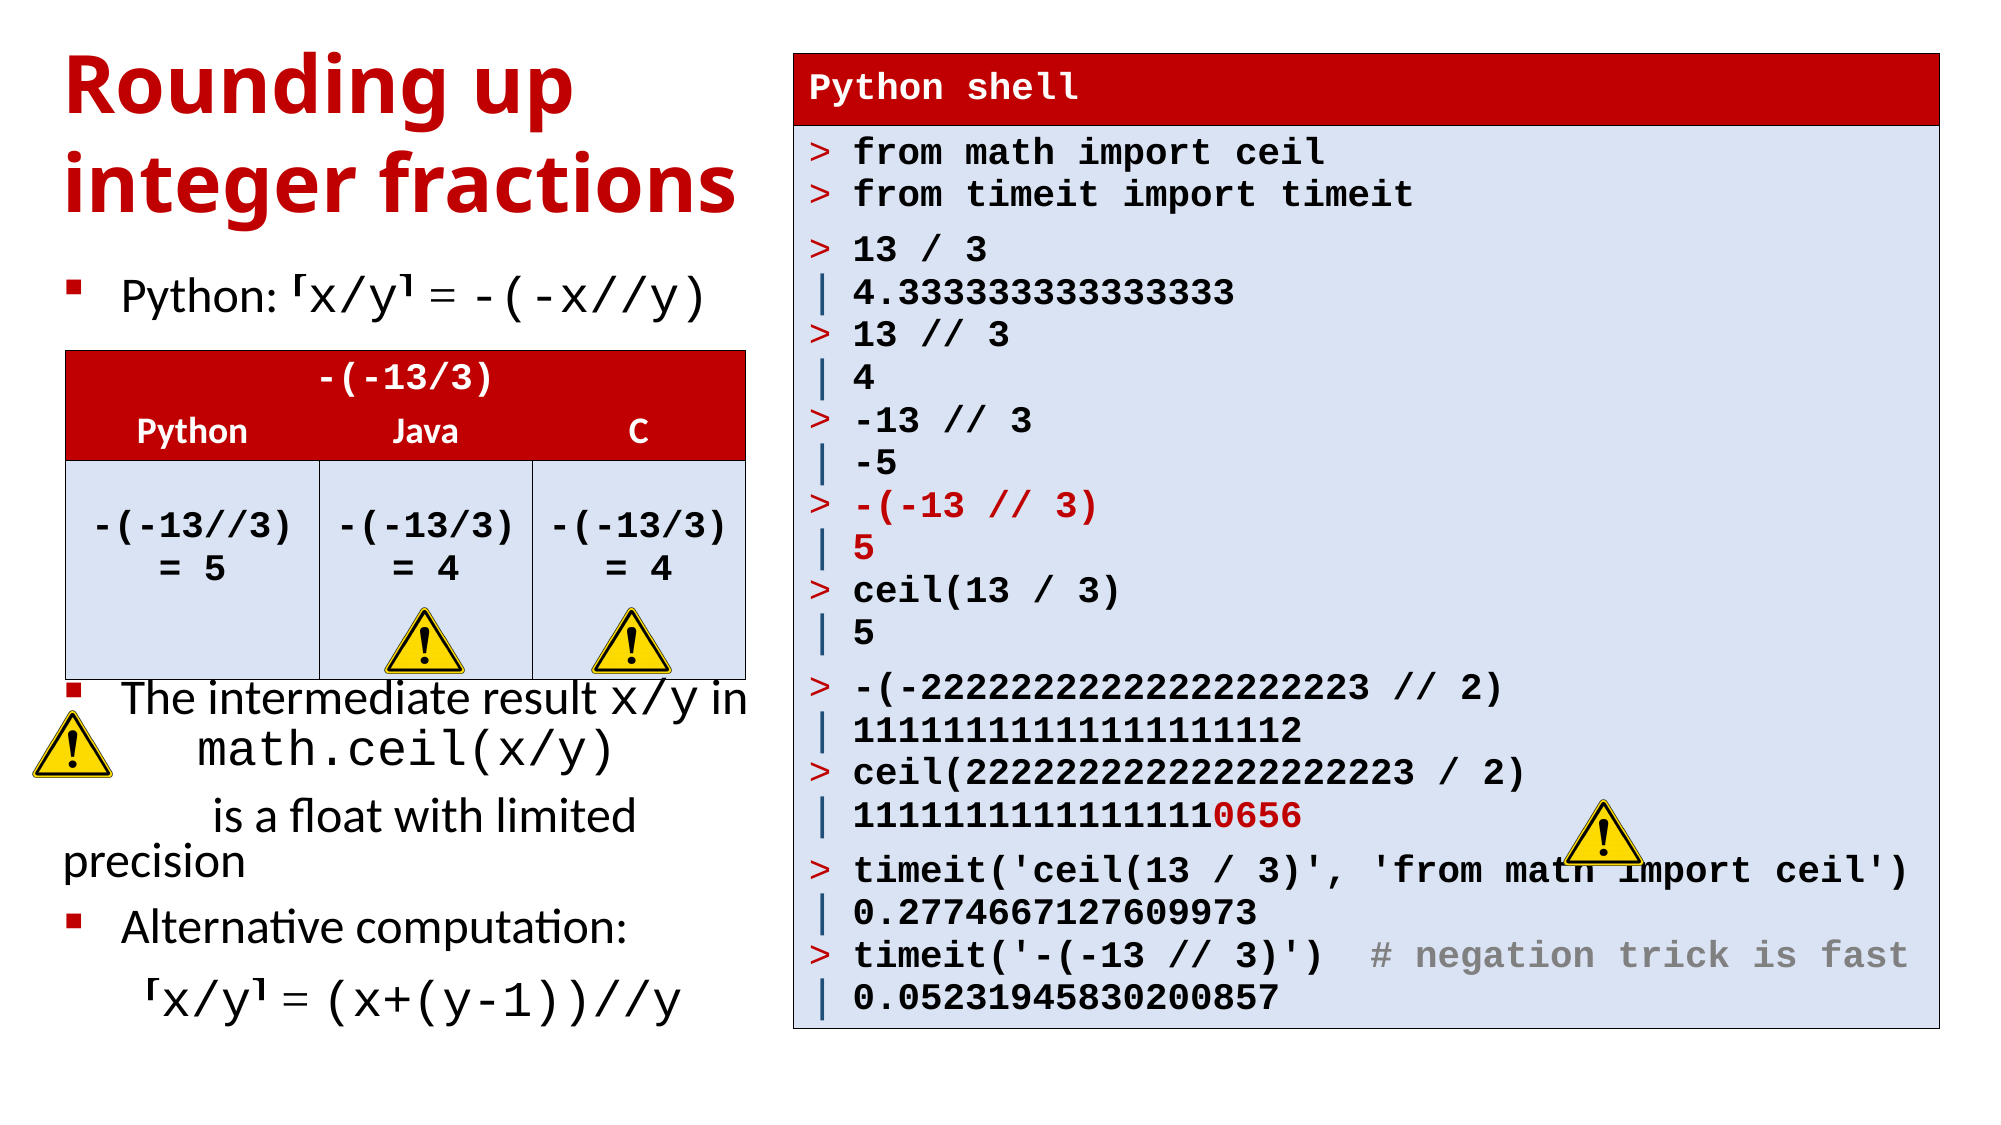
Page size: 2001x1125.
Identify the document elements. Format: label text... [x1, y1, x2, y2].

picture [591, 607, 672, 674]
table_cell from math import ceil from timeit import timeit 13 / 3 4.333333333333333 13 // 3 4 -13 // 3 -5 -(-13 // 3) 5 ceil(13 / 3) 5 -(-22222222222222222223 // 2) 11111111111111111112 ceil(22222222222222222223 / 2) 11111111111111110656 timeit('ceil(13 / 3)', 'from math import ceil') 0.2774667127609973 timeit('-(-13 // 3)') # negation trick is fast 0.05231945830200857 [794, 126, 1939, 1028]
title Rounding up integer fractions [47, 24, 782, 243]
list Python: ⸢x/y⸣ = -(-x//y) The intermediate result x/y in math.ceil(x/y) is a float with limited precision Alternative computation: ⸢x/y⸣ = (x+(y-1))//y [47, 262, 779, 1125]
table_header Python shell [794, 54, 1939, 125]
picture [384, 607, 465, 674]
picture [32, 710, 113, 778]
picture [1563, 798, 1644, 866]
